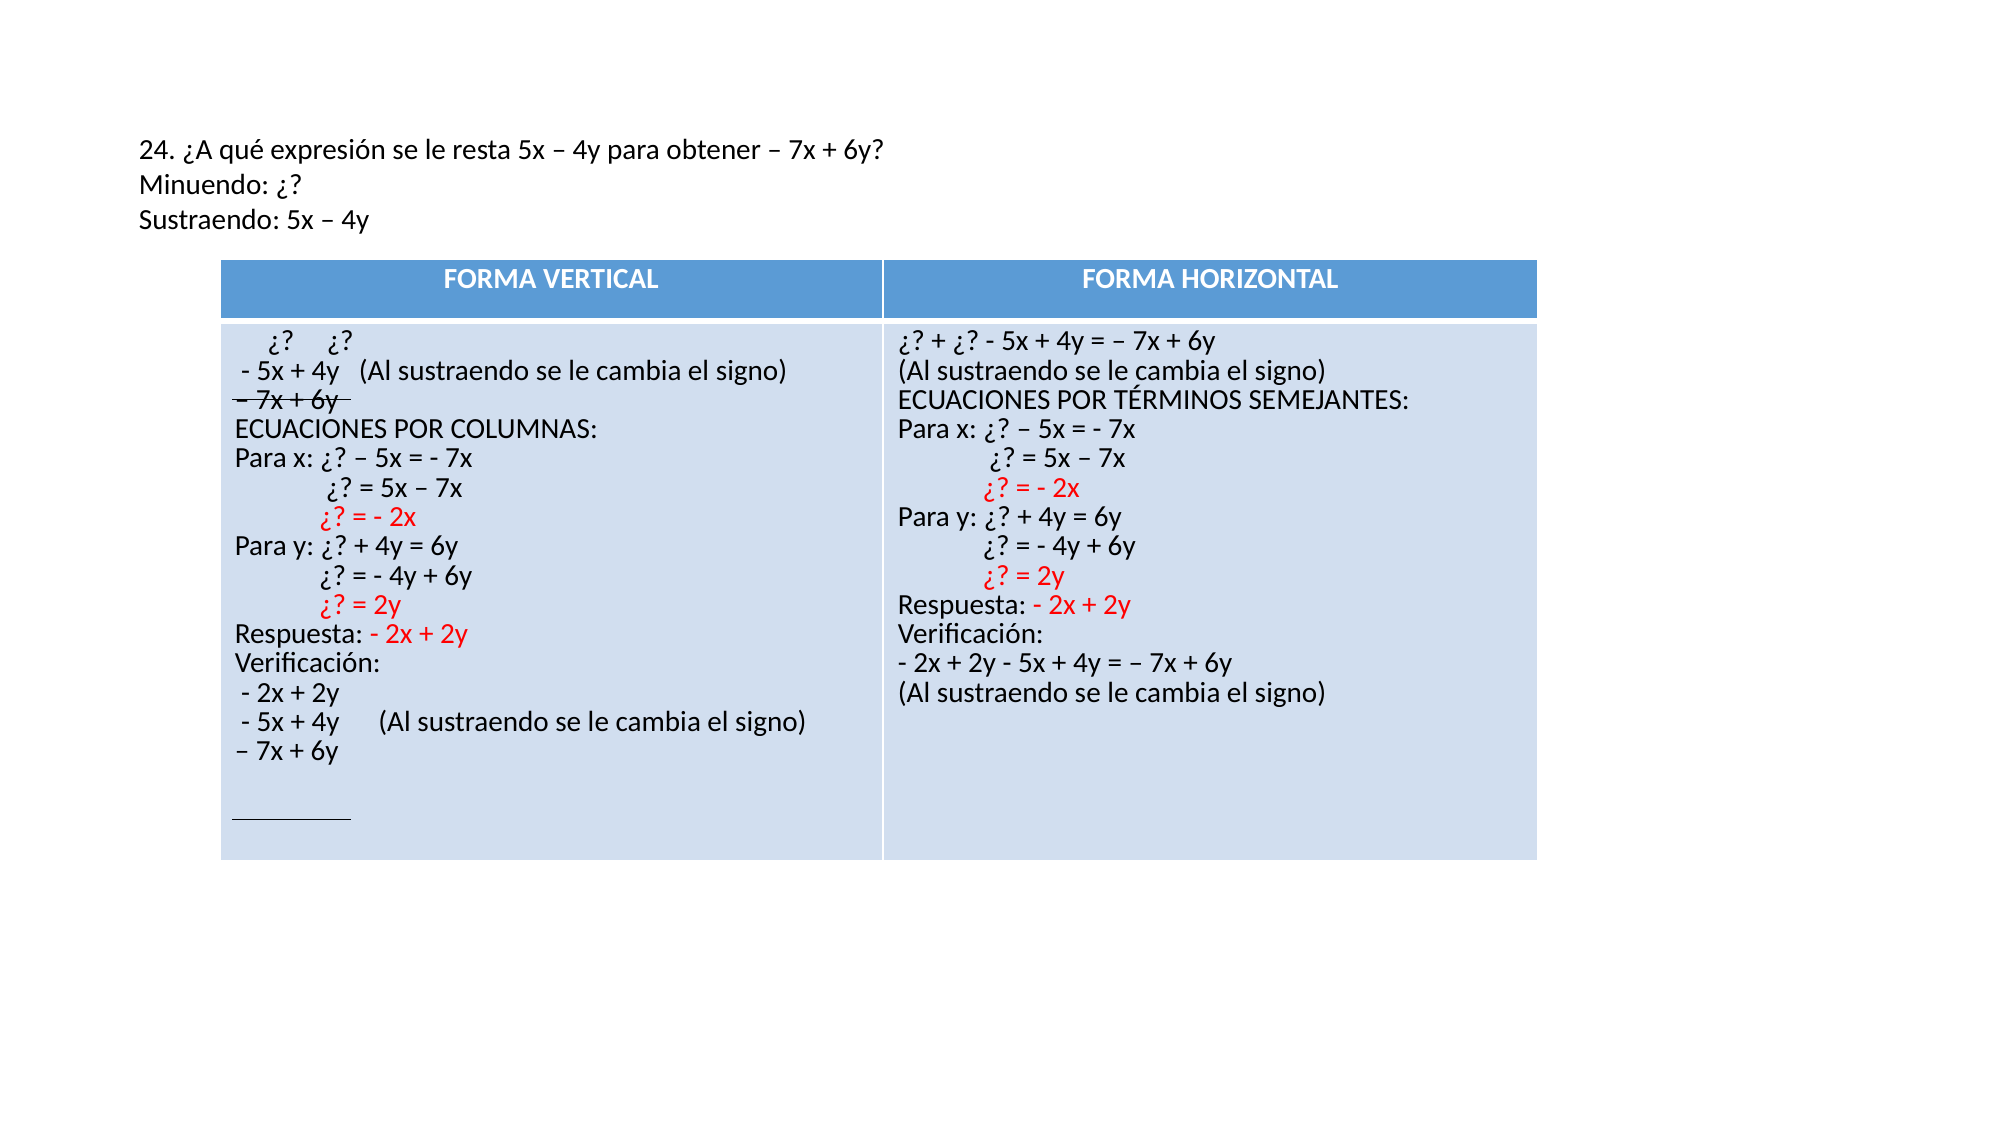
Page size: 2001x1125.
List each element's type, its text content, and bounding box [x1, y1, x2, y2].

text_box 24. ¿A qué expresión se le resta 5x – 4y para obtener – 7x + 6y? Minuendo: ¿? Sustraendo: 5x – 4y [123, 122, 1395, 243]
table_header FORMA VERTICAL [221, 260, 882, 318]
table_header FORMA HORIZONTAL [884, 260, 1537, 318]
table_cell ¿? + ¿? - 5x + 4y = – 7x + 6y (Al sustraendo se le cambia el signo) ECUACIONES POR TÉRMINOS SEMEJANTES: Para x: ¿? – 5x = - 7x ¿? = 5x – 7x ¿? = - 2x Para y: ¿? + 4y = 6y ¿? = - 4y + 6y ¿? = 2y Respuesta: - 2x + 2y Verificación: - 2x + 2y - 5x + 4y = – 7x + 6y (Al sustraendo se le cambia el signo) [884, 324, 1537, 860]
table_cell ¿? ¿? - 5x + 4y (Al sustraendo se le cambia el signo) – 7x + 6y ECUACIONES POR COLUMNAS: Para x: ¿? – 5x = - 7x ¿? = 5x – 7x ¿? = - 2x Para y: ¿? + 4y = 6y ¿? = - 4y + 6y ¿? = 2y Respuesta: - 2x + 2y Verificación: - 2x + 2y - 5x + 4y (Al sustraendo se le cambia el signo) – 7x + 6y [221, 324, 882, 860]
